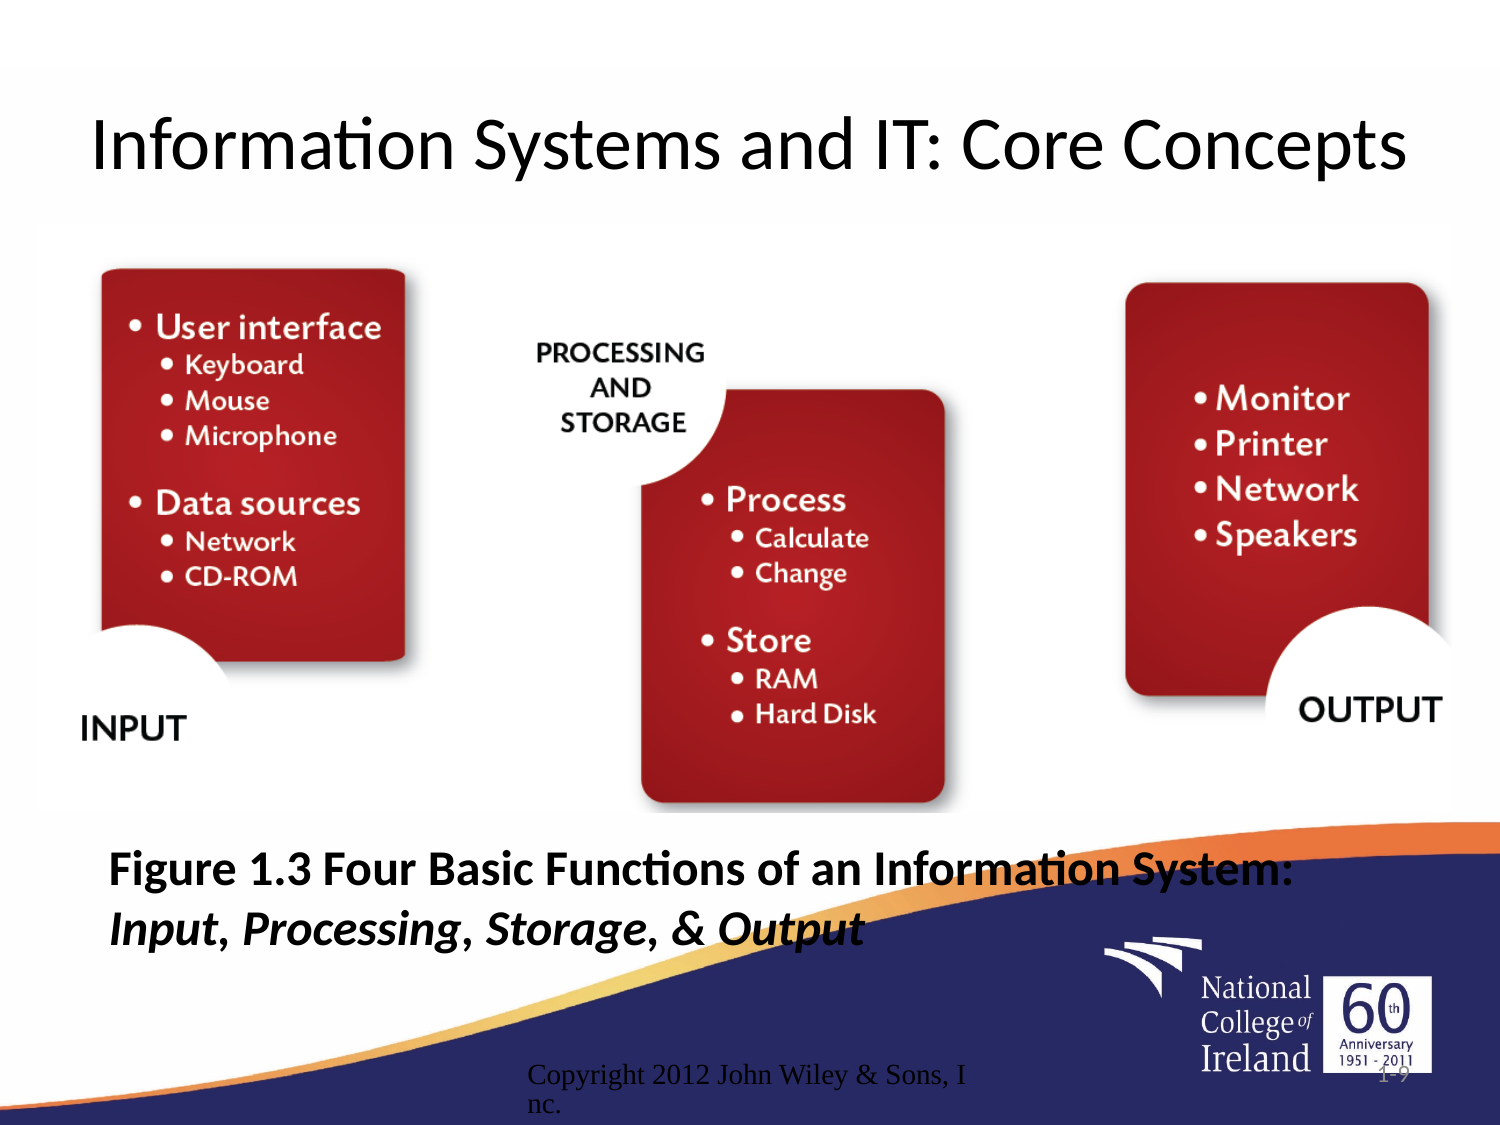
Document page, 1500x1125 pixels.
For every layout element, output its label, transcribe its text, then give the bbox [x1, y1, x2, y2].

picture [0, 69, 1500, 1125]
slide_number 1-9 [1074, 1042, 1425, 1103]
title Information Systems and IT: Core Concepts [75, 45, 1425, 223]
footer Copyright 2012 John Wiley & Sons, Inc. [512, 1042, 988, 1103]
list Figure 1.3 Four Basic Functions of an Information System: Input, Processing, Storage, & Output [37, 224, 1463, 1005]
